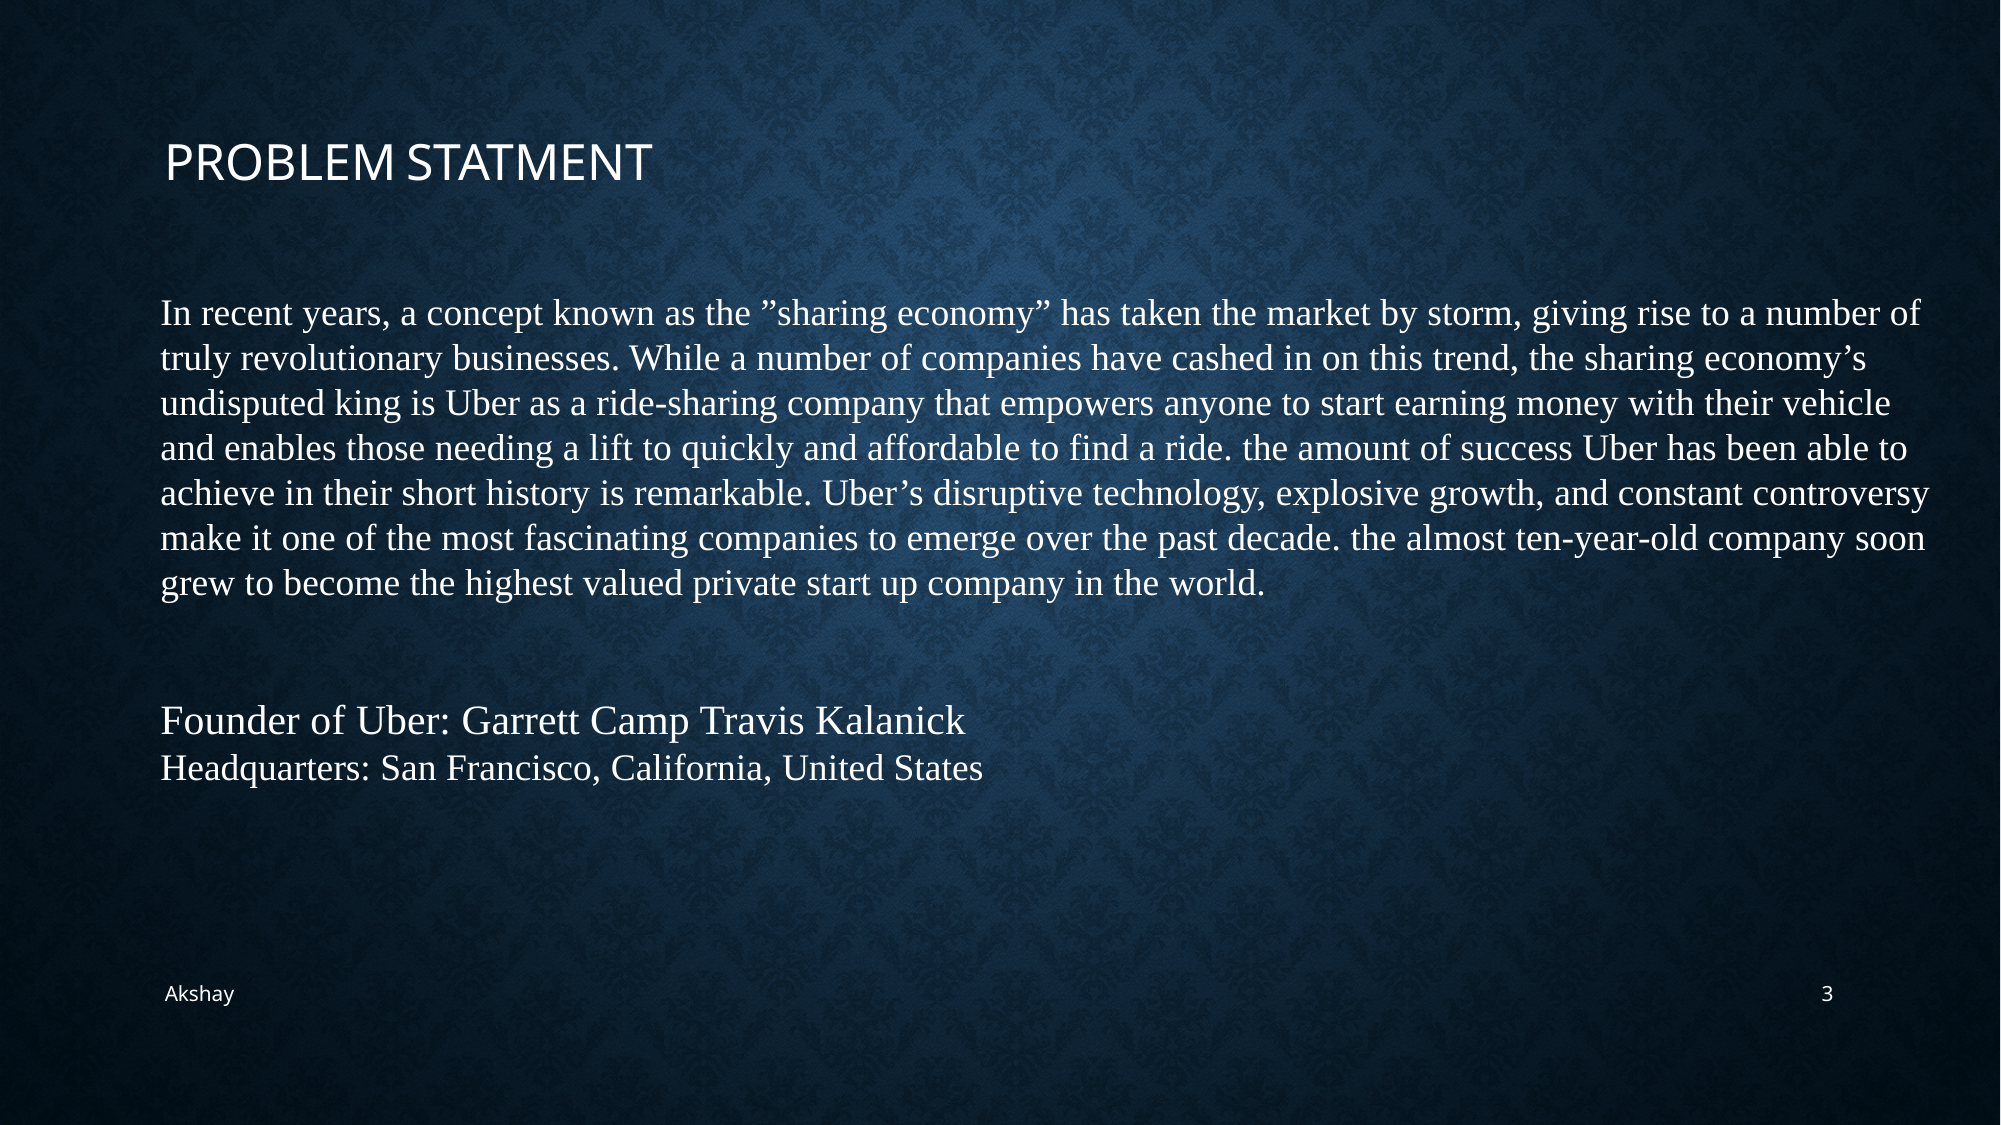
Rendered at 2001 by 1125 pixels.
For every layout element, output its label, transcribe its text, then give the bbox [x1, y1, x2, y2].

text_box In recent years, a concept known as the ”sharing economy” has taken the market by storm, giving rise to a number of truly revolutionary businesses. While a number of companies have cashed in on this trend, the sharing economy’s undisputed king is Uber as a ride-sharing company that empowers anyone to start earning money with their vehicle and enables those needing a lift to quickly and affordable to find a ride. the amount of success Uber has been able to achieve in their short history is remarkable. Uber’s disruptive technology, explosive growth, and constant controversy make it one of the most fascinating companies to emerge over the past decade. the almost ten-year-old company soon grew to become the highest valued private start up company in the world. Founder of Uber: Garrett Camp Travis Kalanick Headquarters: San Francisco, California, United States [145, 280, 1968, 841]
text_box PROBLEM STATMENT [149, 123, 1107, 199]
slide_number 3 [1724, 965, 1849, 1025]
footer Akshay [149, 965, 1245, 1025]
